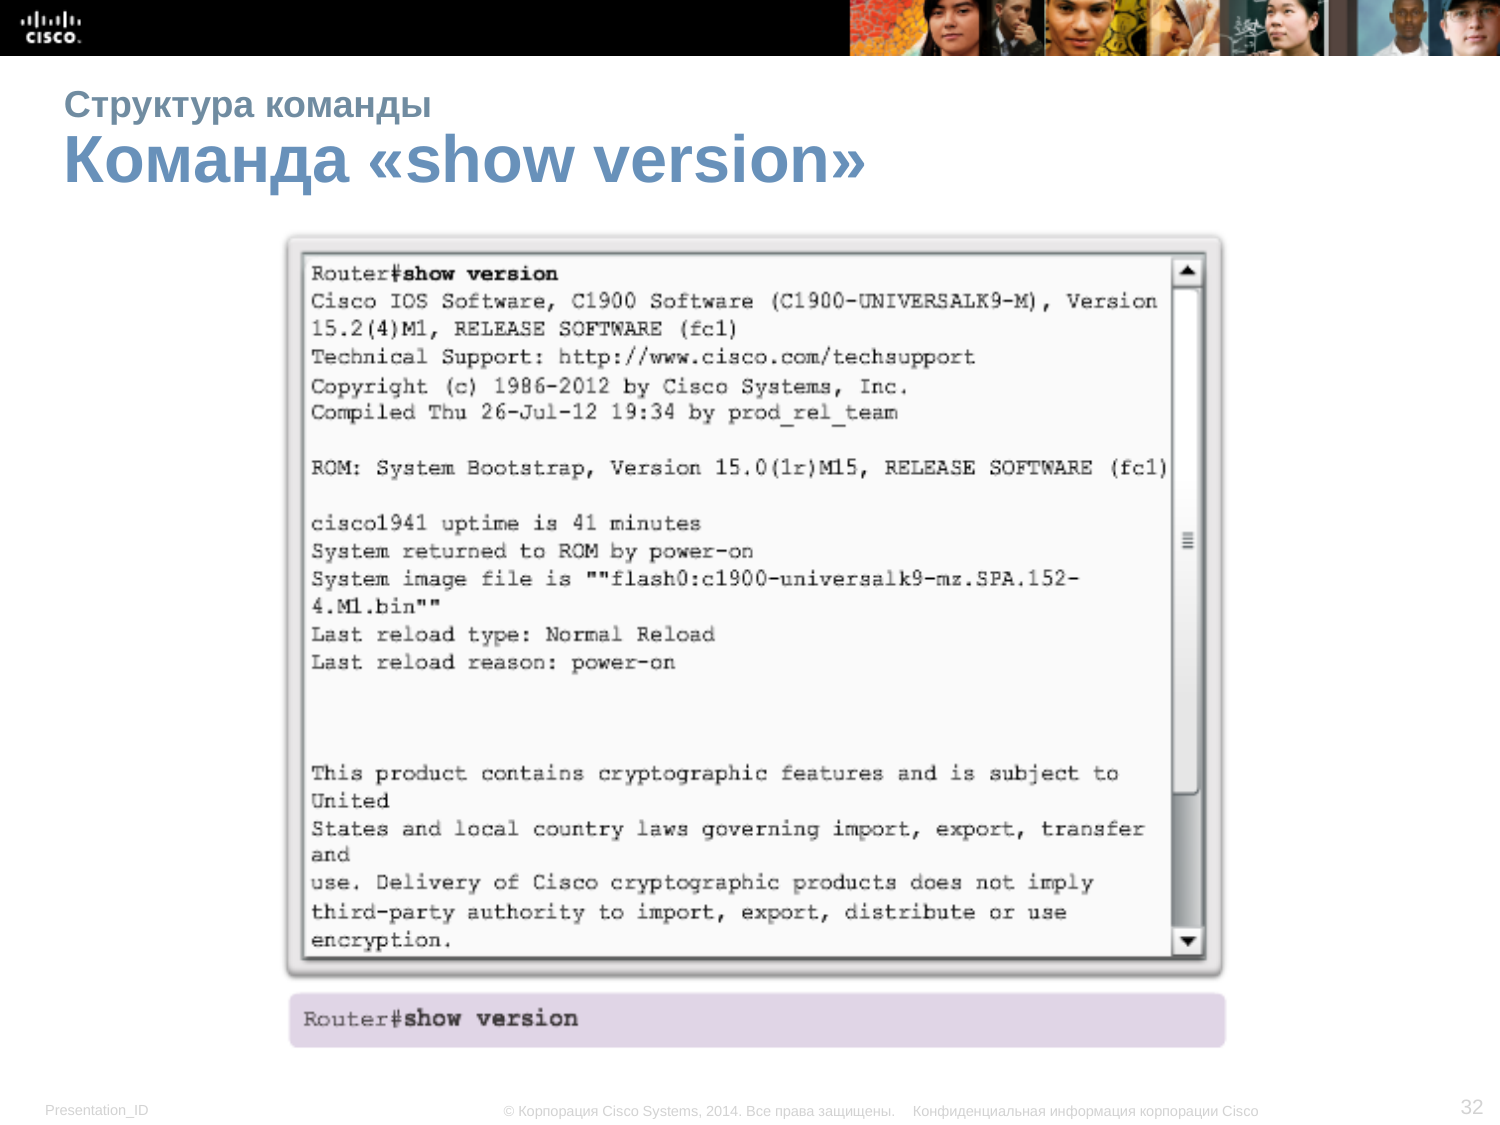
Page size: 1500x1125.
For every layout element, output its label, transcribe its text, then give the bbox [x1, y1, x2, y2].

picture [0, 0, 1500, 56]
picture [261, 222, 1233, 1054]
title Структура команды Команда «show version» [50, 66, 1387, 205]
